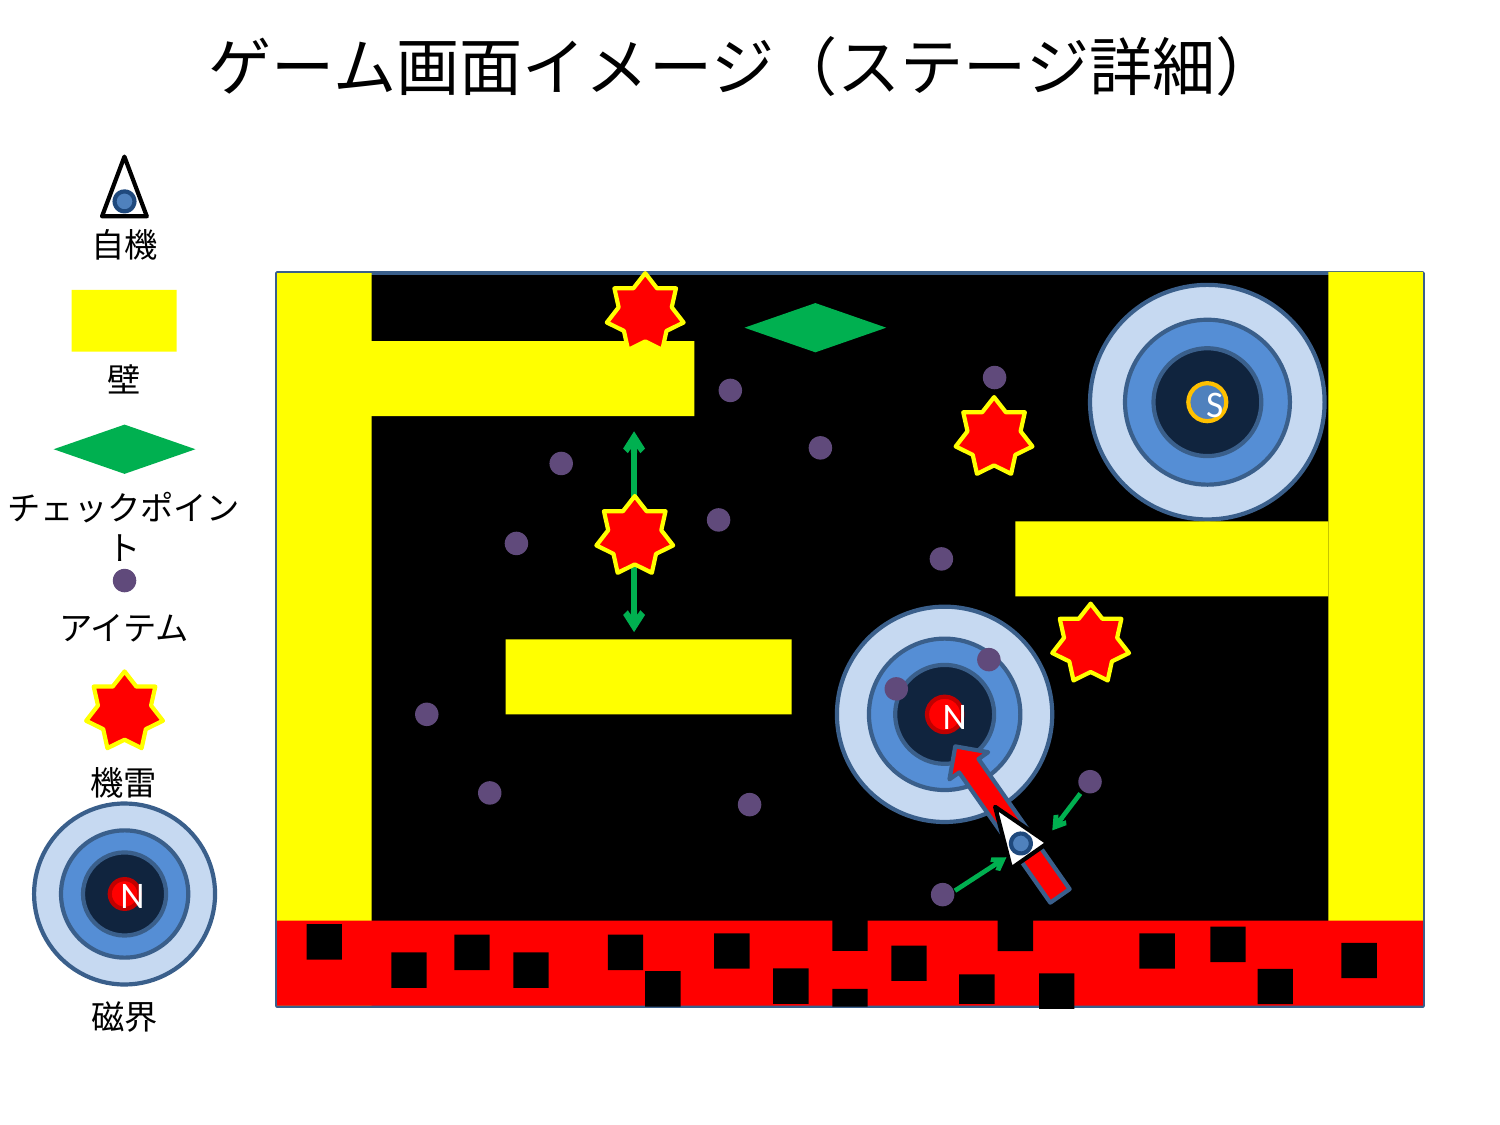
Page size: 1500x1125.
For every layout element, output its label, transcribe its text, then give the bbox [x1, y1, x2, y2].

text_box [65, 156, 183, 273]
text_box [20, 568, 228, 656]
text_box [20, 671, 228, 802]
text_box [21, 803, 228, 1045]
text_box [66, 289, 183, 409]
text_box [0, 424, 260, 536]
title ゲーム画面イメージ（ステージ詳細） [69, 19, 1420, 112]
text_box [276, 271, 1424, 1010]
